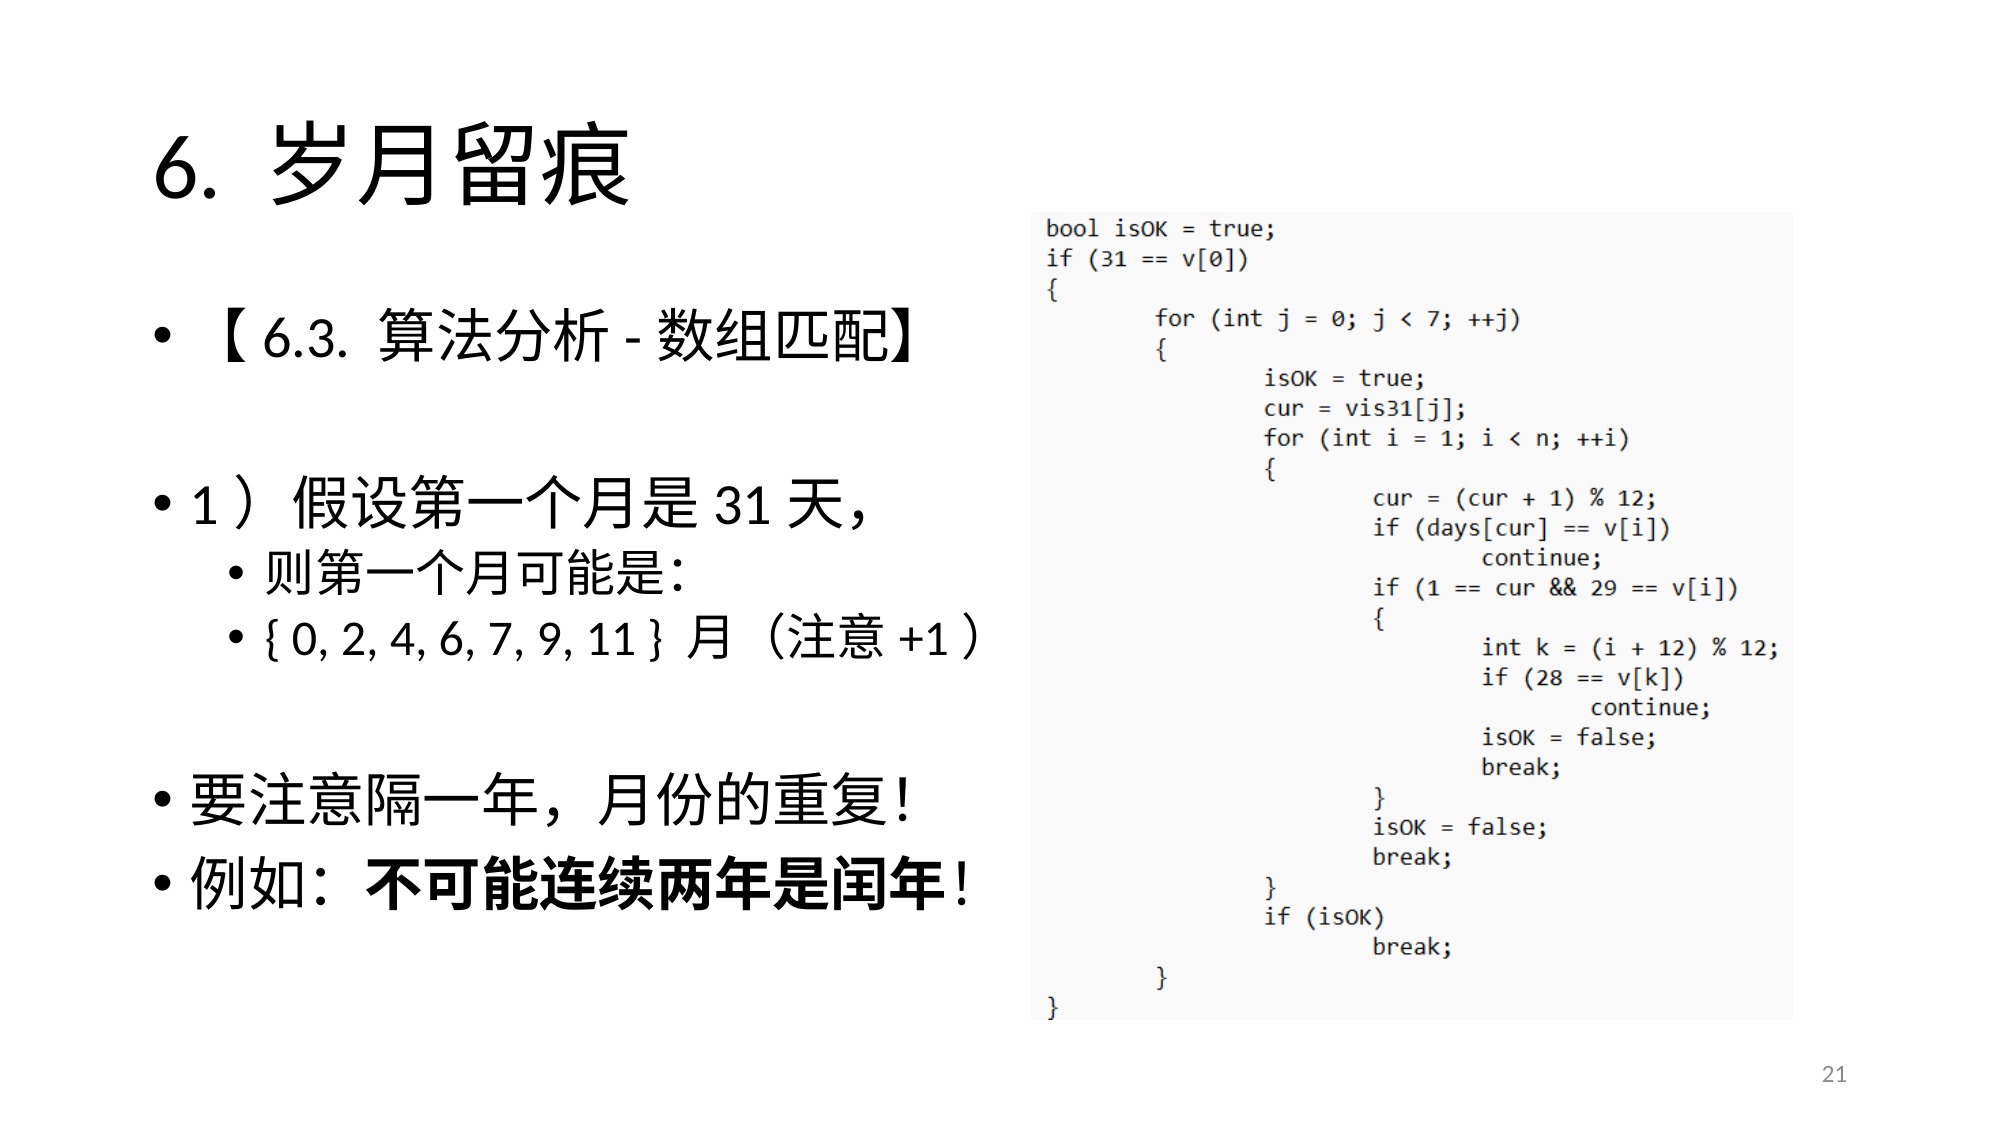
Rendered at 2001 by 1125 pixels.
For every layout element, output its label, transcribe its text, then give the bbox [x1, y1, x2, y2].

slide_number 21 [1412, 1042, 1863, 1103]
title 6. 岁月留痕 [137, 59, 1863, 278]
picture [1031, 212, 1793, 1020]
list 【6.3. 算法分析-数组匹配】 1）假设第一个月是31天， 则第一个月可能是： { 0, 2, 4, 6, 7, 9, 11 } 月（注意+1） 要注意隔一年，月份的重复！ 例如：不可能连续两年是闰年！ [137, 299, 1863, 1044]
